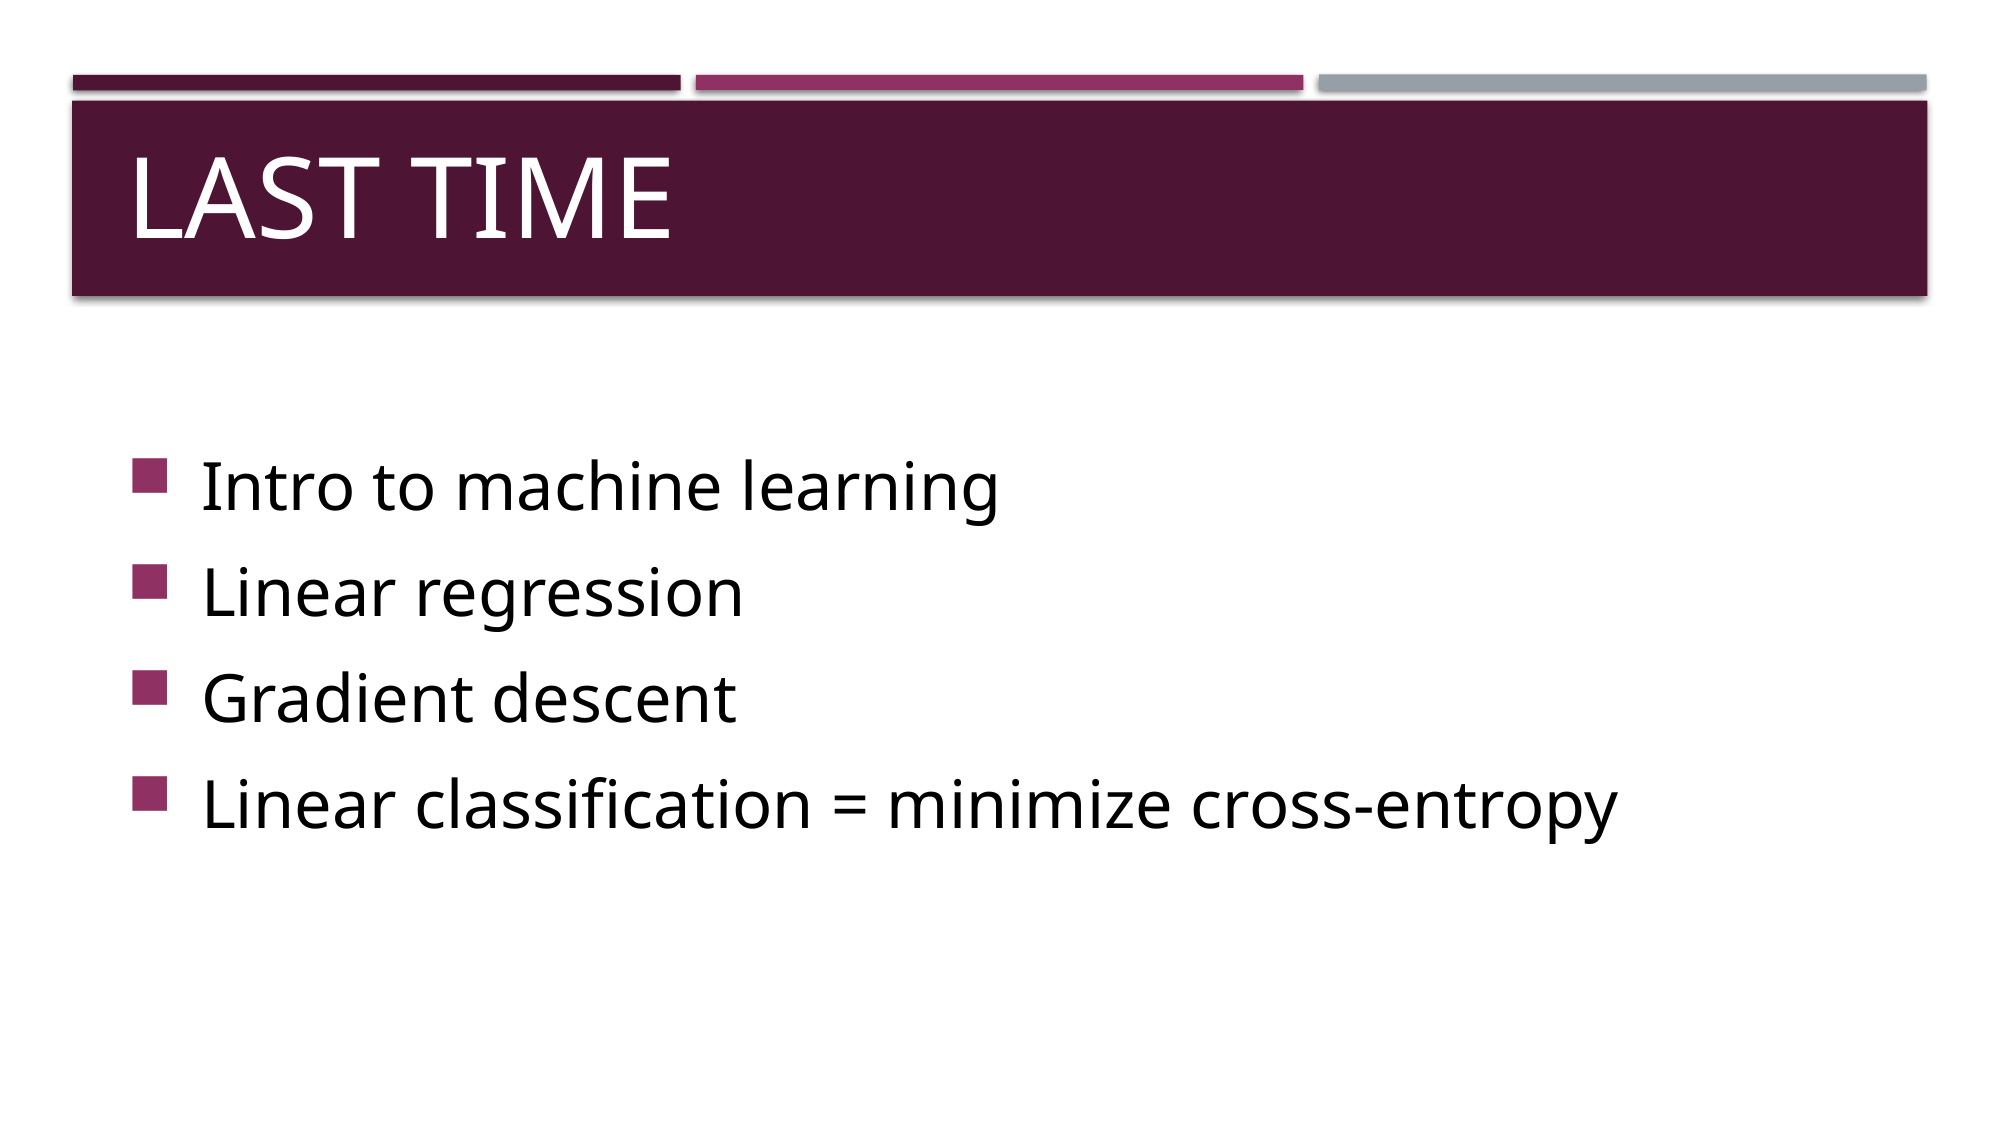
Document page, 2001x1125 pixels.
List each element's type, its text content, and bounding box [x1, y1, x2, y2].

title Last Time [111, 116, 1880, 269]
list Intro to machine learning Linear regression Gradient descent Linear classification = minimize cross-entropy [111, 295, 1880, 991]
